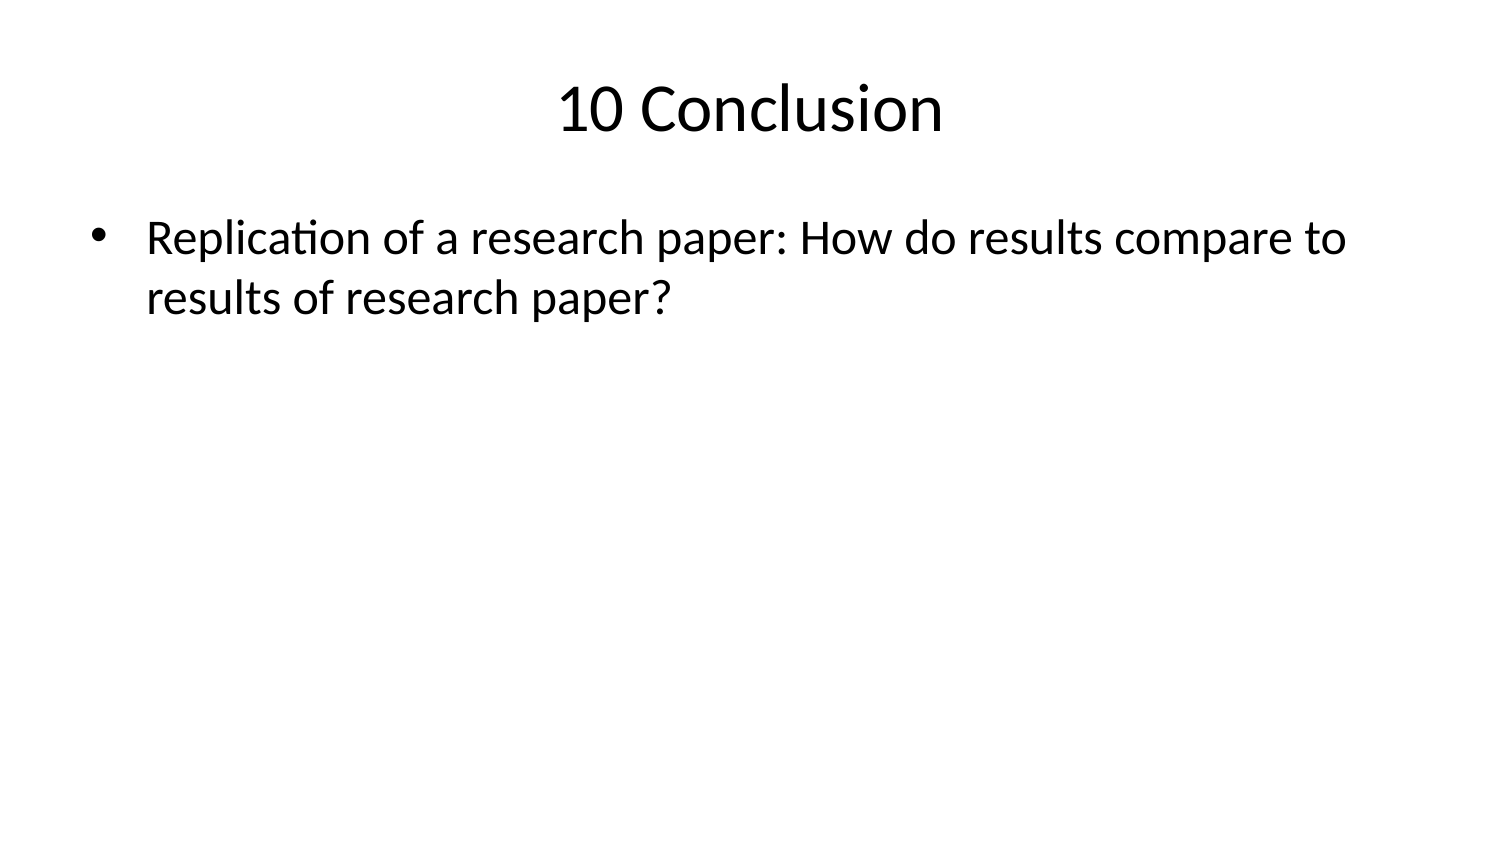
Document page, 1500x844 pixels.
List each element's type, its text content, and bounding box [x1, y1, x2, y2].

list Replication of a research paper: How do results compare to results of research paper? [75, 196, 1425, 754]
title 10 Conclusion [75, 33, 1425, 175]
